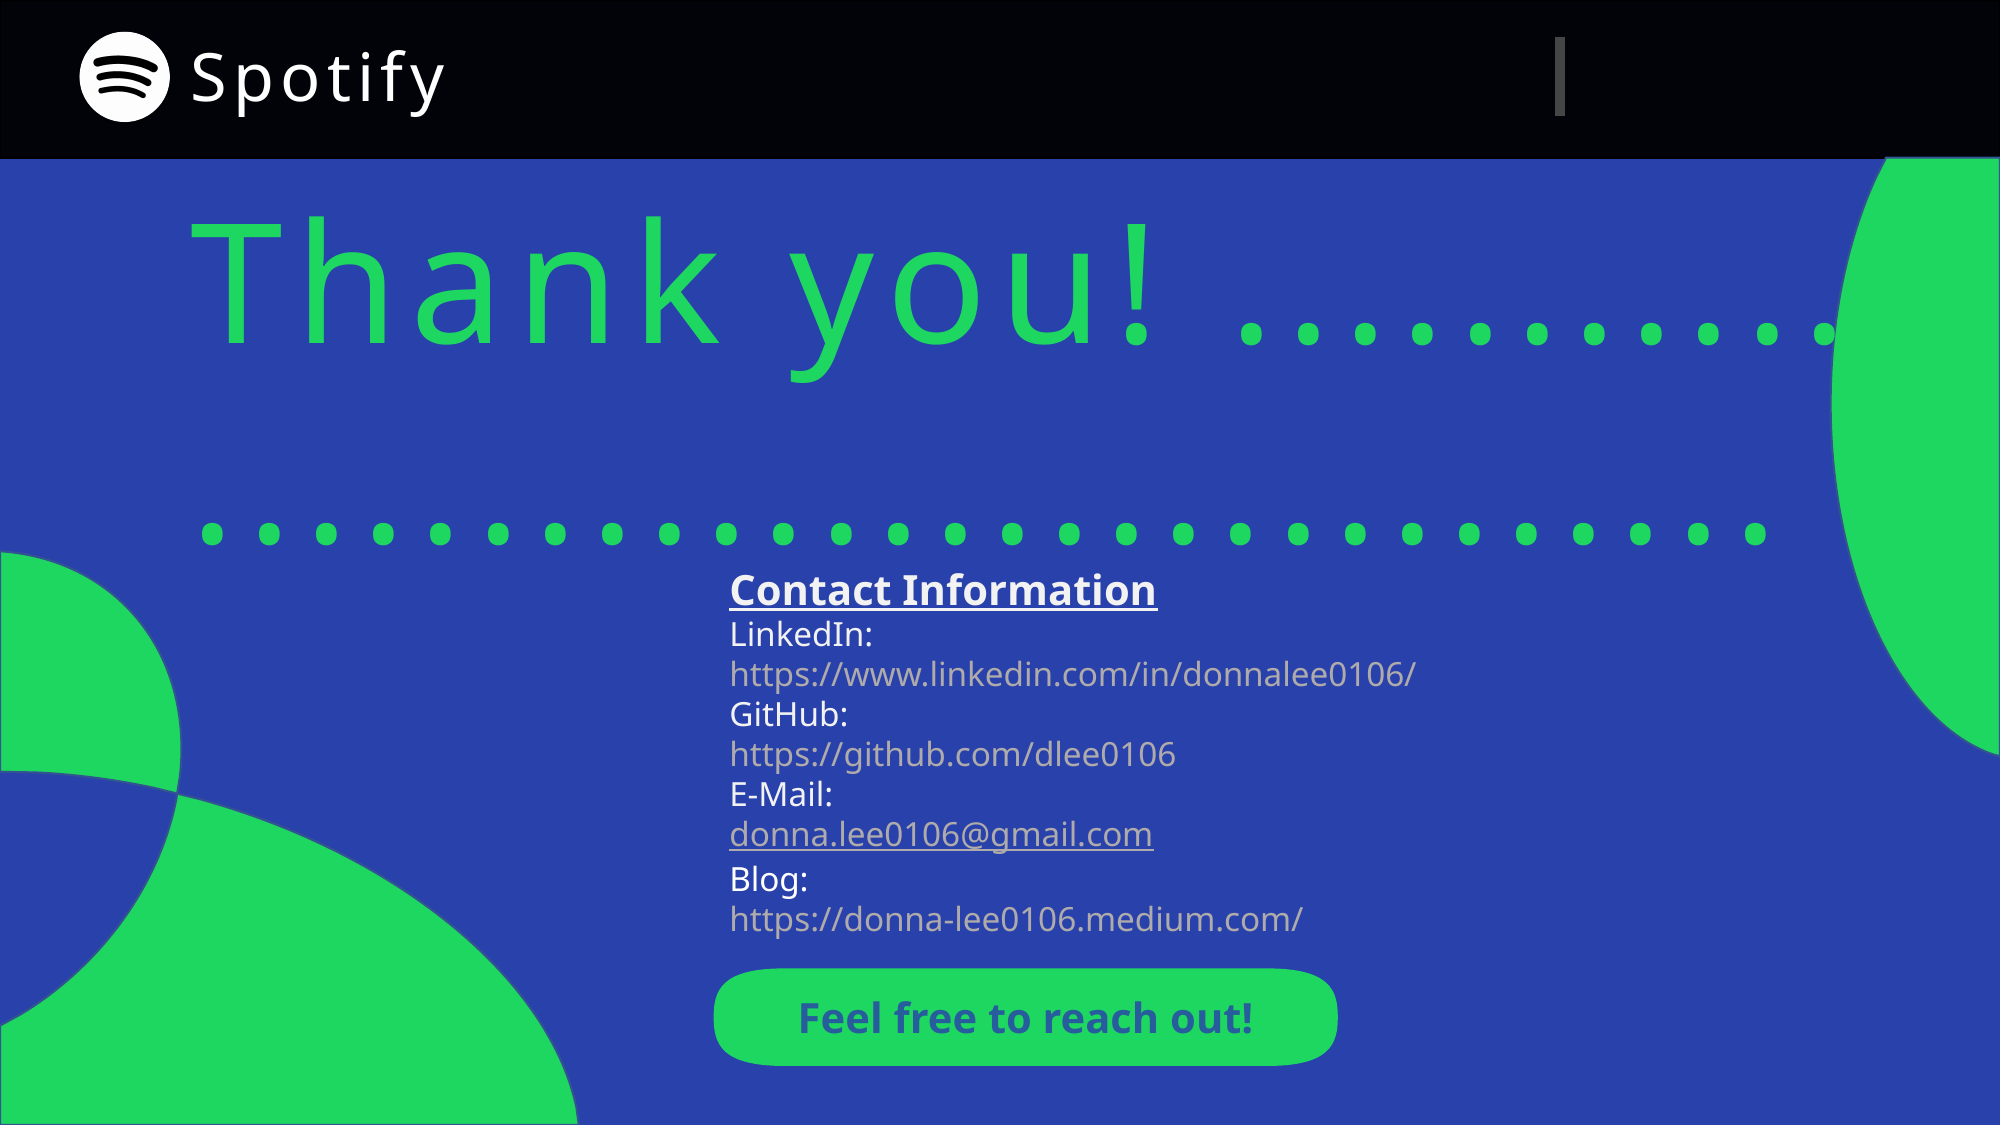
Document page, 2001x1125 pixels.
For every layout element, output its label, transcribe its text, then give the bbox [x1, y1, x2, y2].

text_box [0, 159, 2000, 1125]
text_box [0, 0, 2000, 159]
text_box Spotify [176, 27, 469, 123]
text_box [0, 550, 580, 1125]
text_box [1555, 37, 1565, 116]
picture [73, 27, 176, 130]
text_box Contact Information LinkedIn: https://www.linkedin.com/in/donnalee0106/ GitHub: https://github.com/dlee0106 E-Mail: donna.lee0106@gmail.com Blog: https://donna-lee0106.medium.com/ [714, 555, 1441, 946]
text_box Feel free to reach out! [713, 968, 1338, 1066]
text_box [1857, 156, 2000, 758]
text_box Thank you! ........... ............................ [175, 169, 1971, 584]
